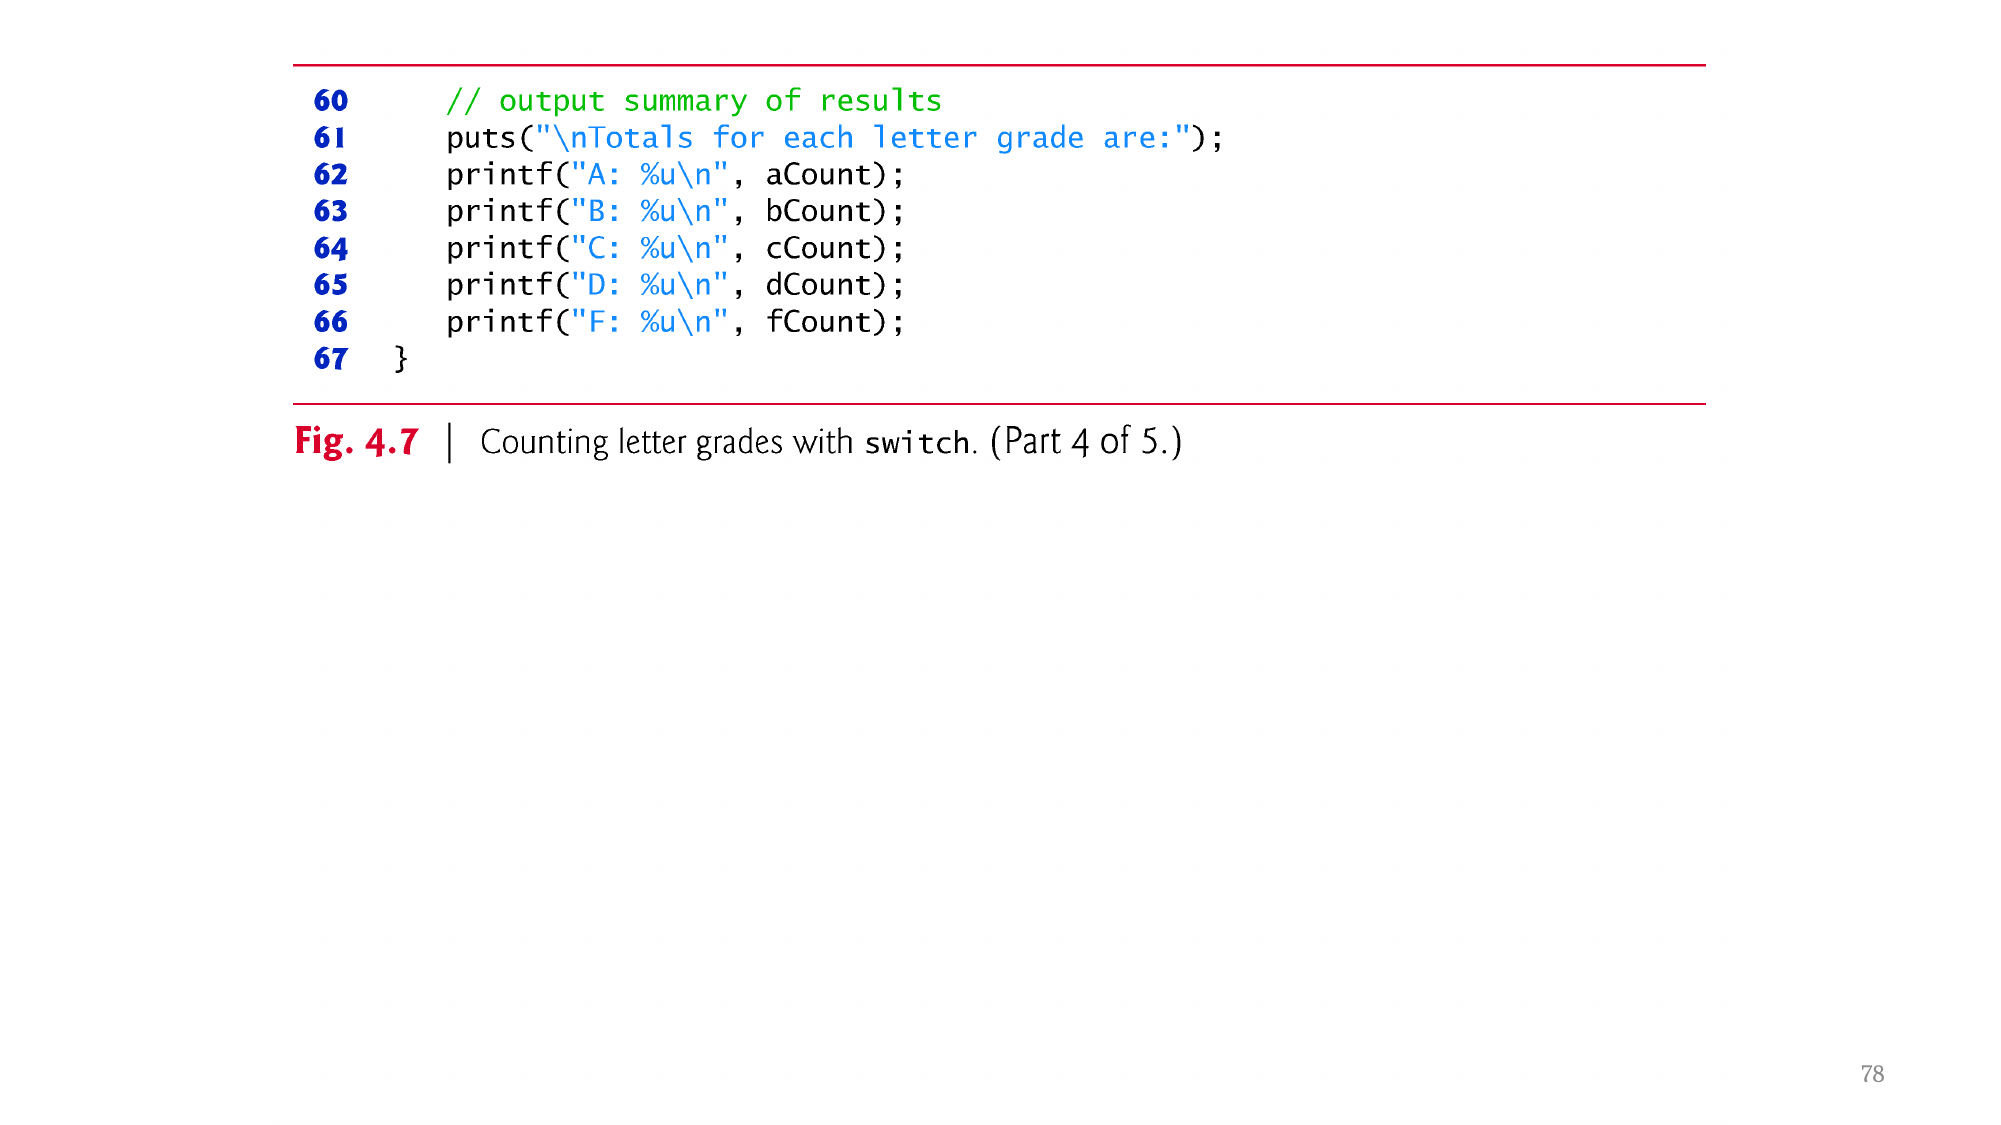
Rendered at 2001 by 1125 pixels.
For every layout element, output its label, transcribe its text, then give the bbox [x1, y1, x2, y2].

picture [271, 0, 1729, 1125]
slide_number 78 [1731, 1042, 1900, 1103]
